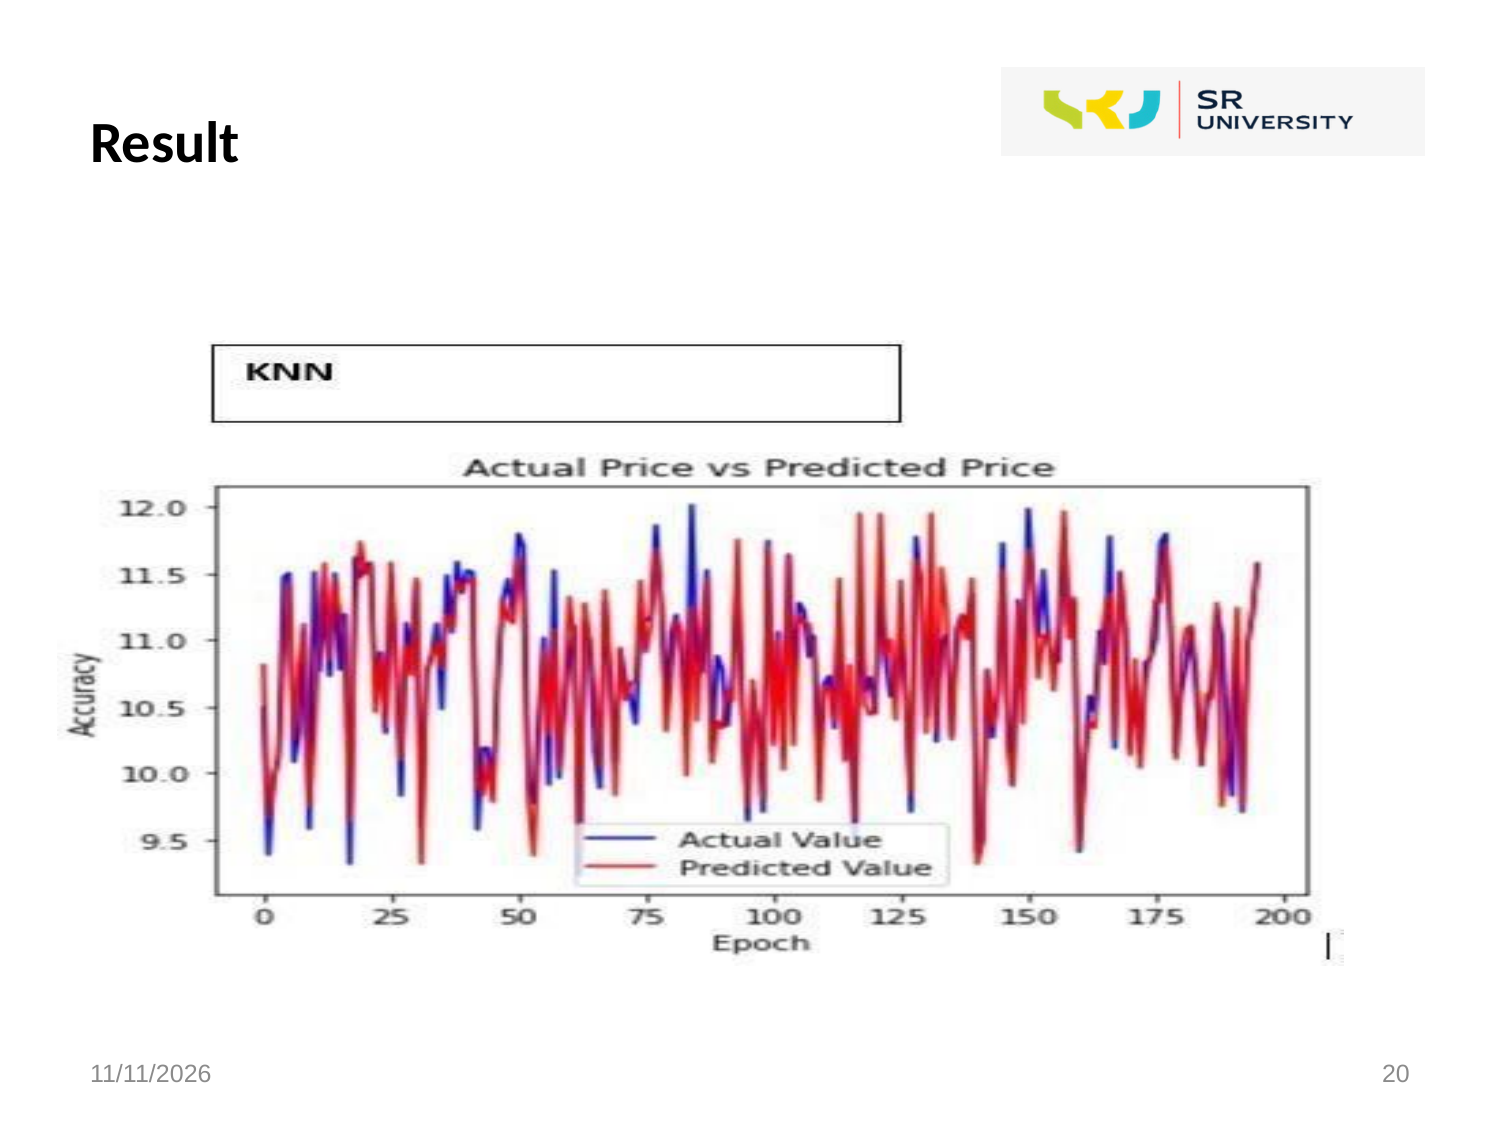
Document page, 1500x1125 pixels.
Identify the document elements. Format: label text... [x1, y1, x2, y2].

slide_number 20 [1074, 1042, 1425, 1103]
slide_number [75, 1042, 425, 1103]
title Result [75, 45, 1425, 233]
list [57, 340, 1345, 967]
picture [1001, 66, 1426, 156]
